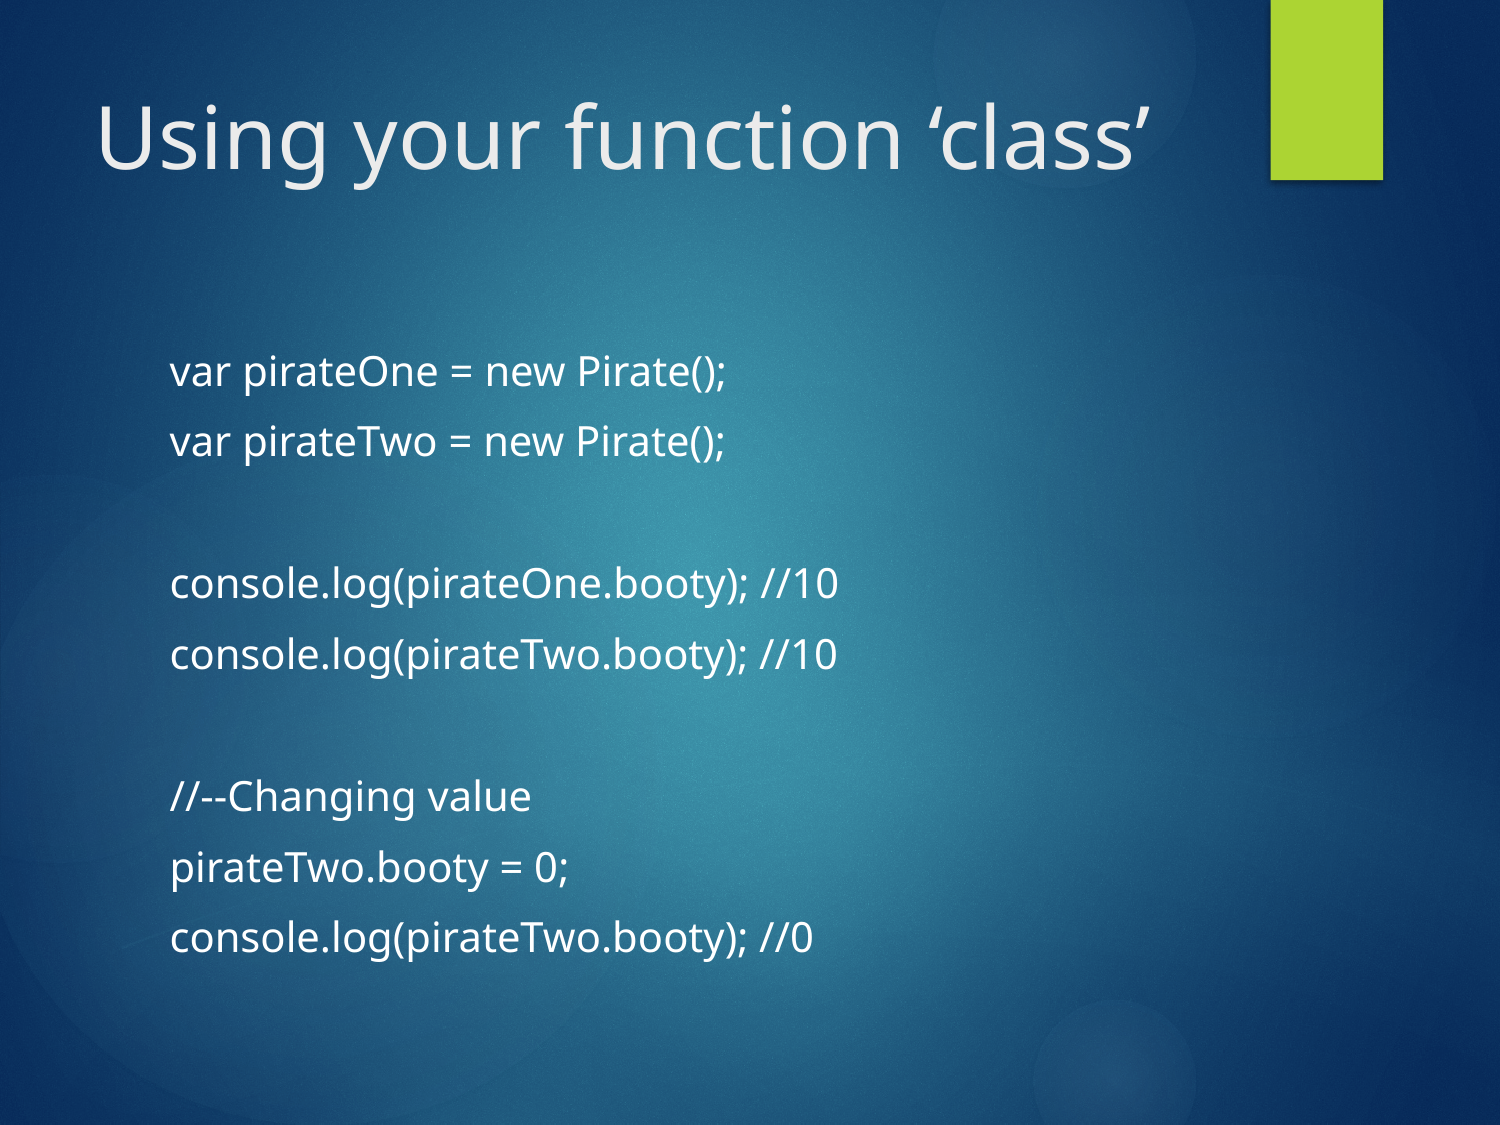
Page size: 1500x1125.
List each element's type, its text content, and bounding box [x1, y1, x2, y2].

title Using your function ‘class’ [79, 74, 1237, 304]
list var pirateOne = new Pirate(); var pirateTwo = new Pirate(); console.log(pirateOne.booty); //10 console.log(pirateTwo.booty); //10 //--Changing value pirateTwo.booty = 0; console.log(pirateTwo.booty); //0 [135, 336, 1237, 1025]
